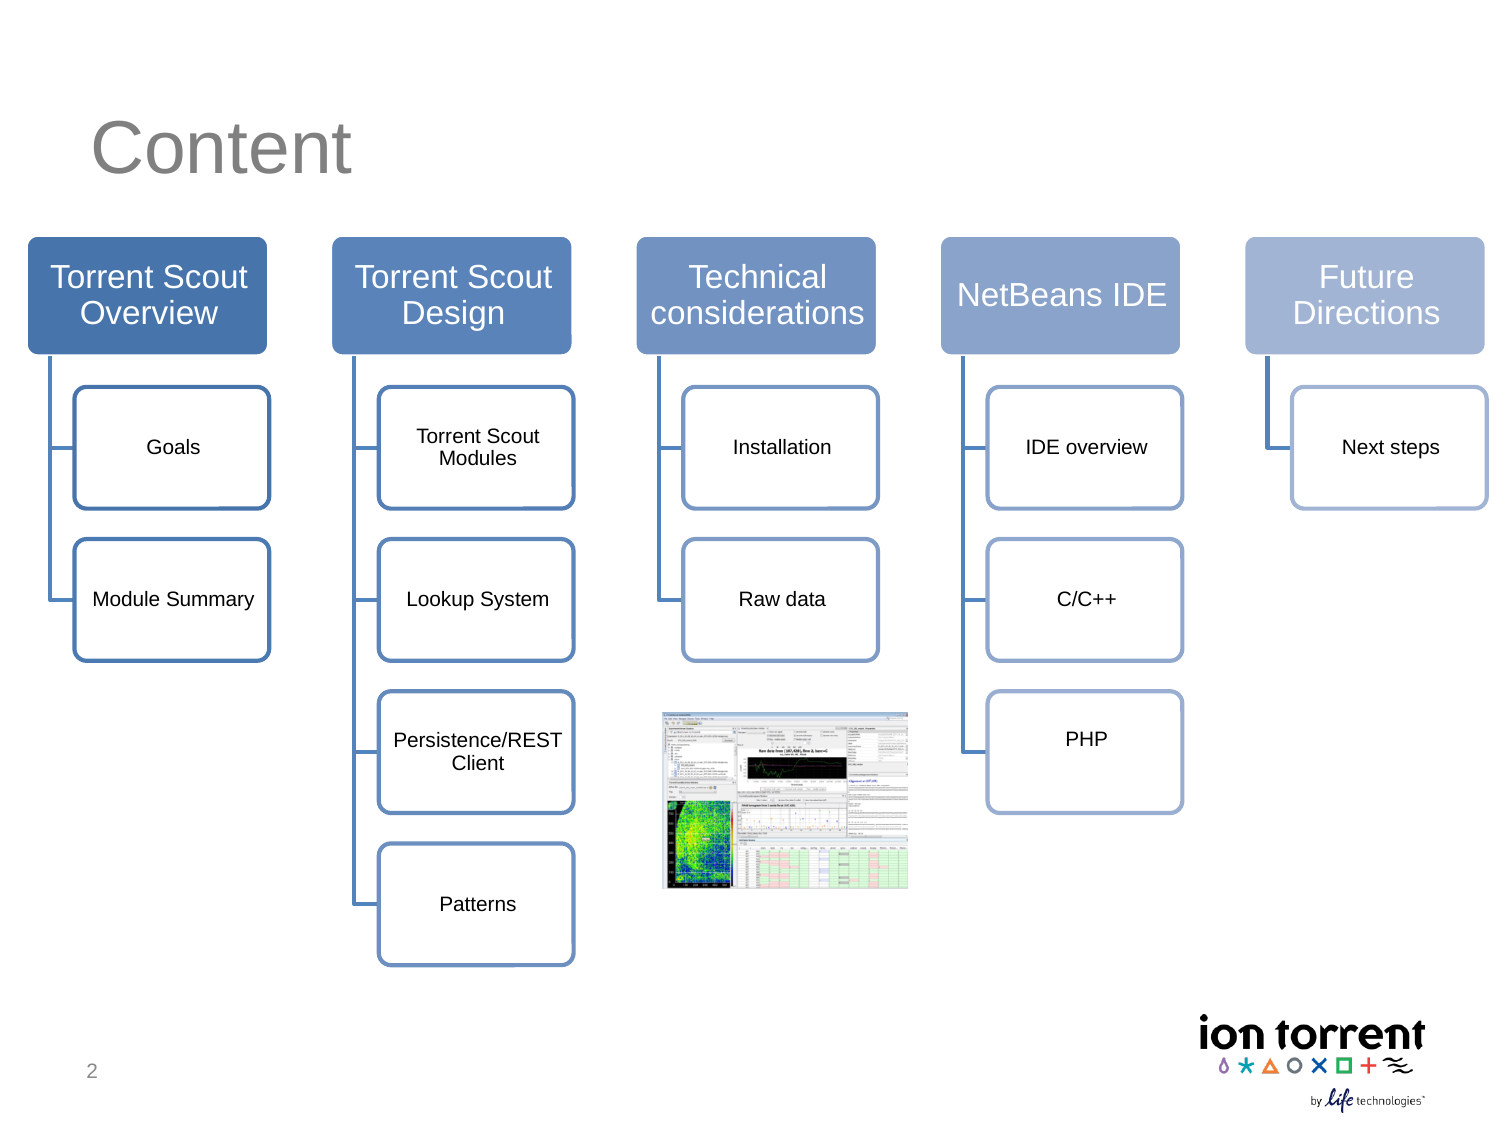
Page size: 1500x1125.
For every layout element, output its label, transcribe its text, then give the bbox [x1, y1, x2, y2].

title Content [75, 50, 1425, 173]
picture [662, 712, 909, 889]
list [24, 174, 1488, 1026]
picture [1200, 1026, 1425, 1113]
slide_number 2 [71, 1040, 213, 1100]
